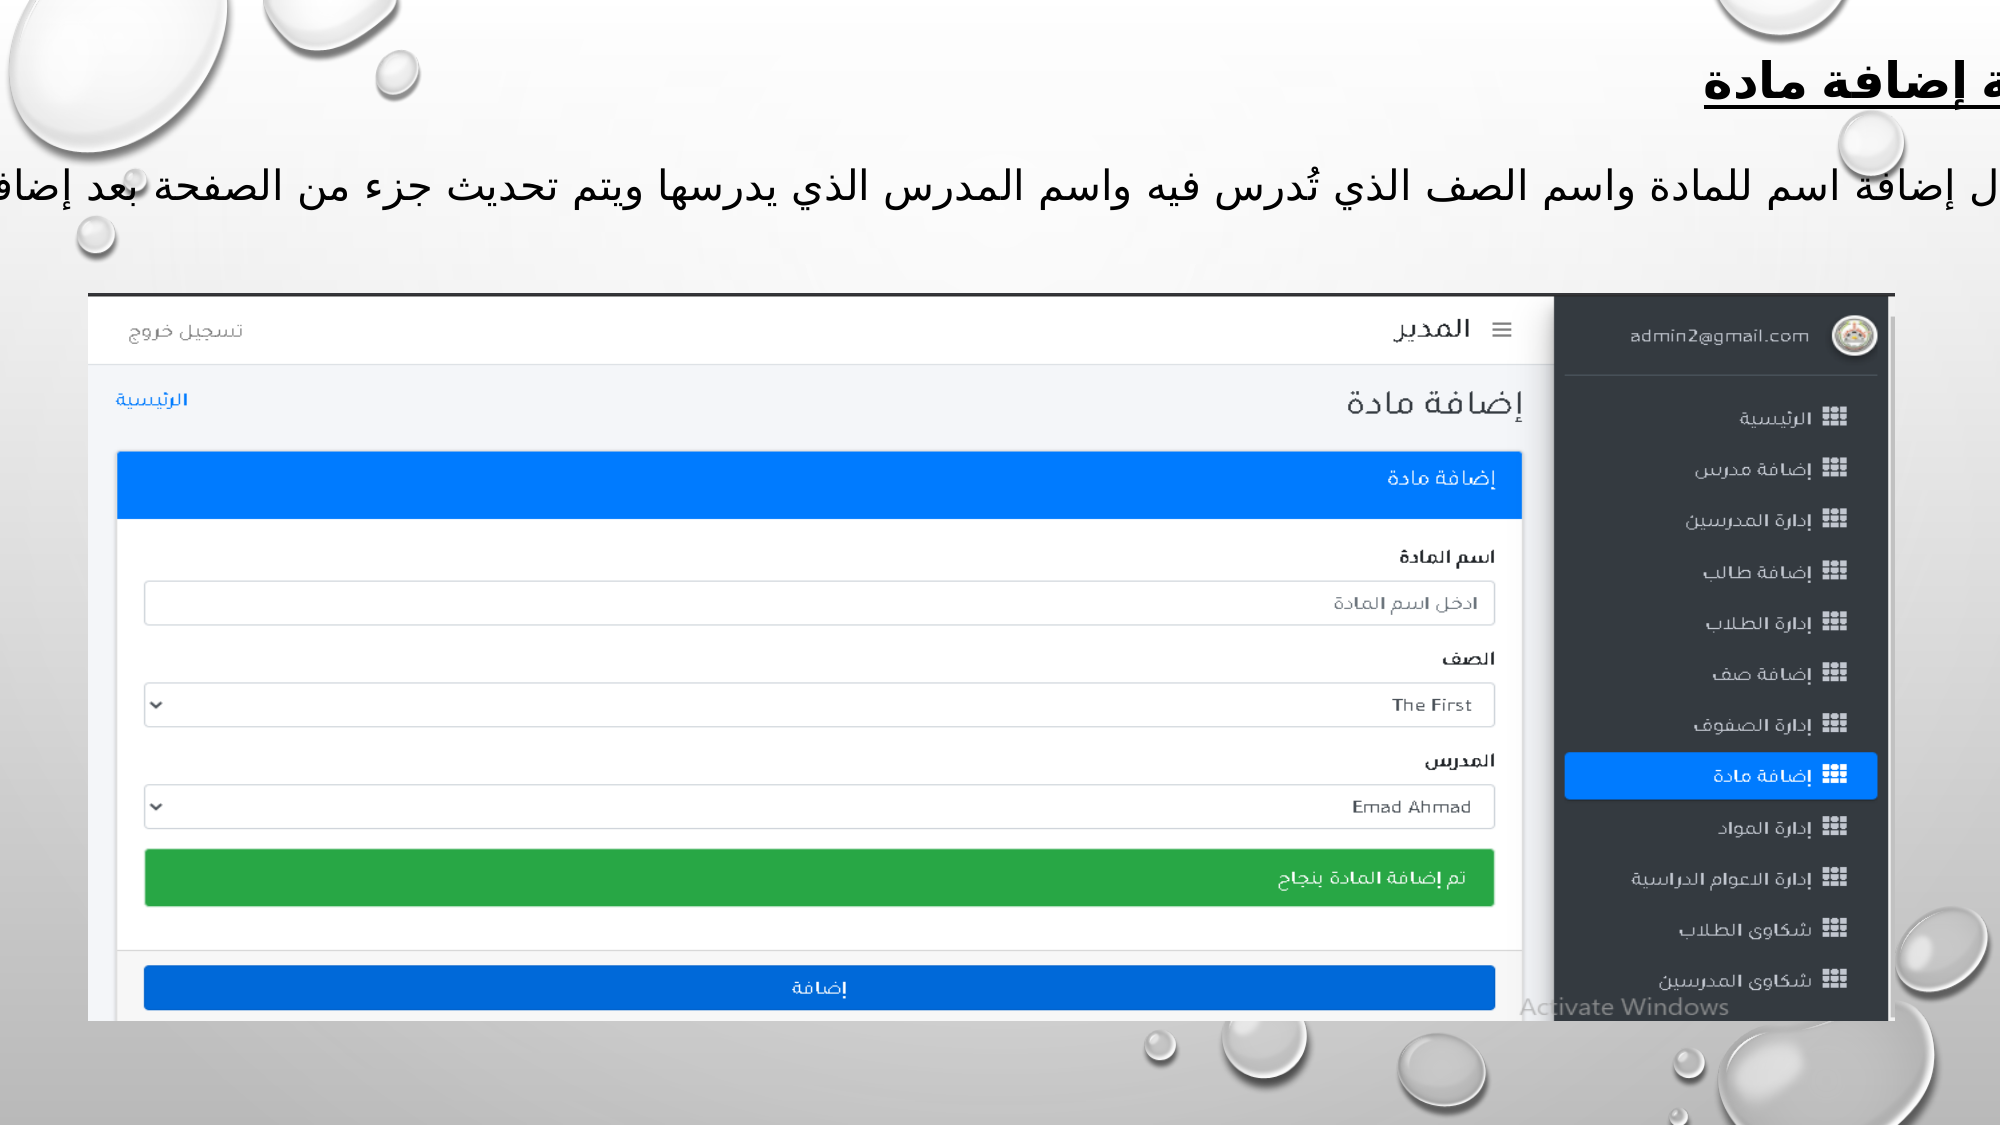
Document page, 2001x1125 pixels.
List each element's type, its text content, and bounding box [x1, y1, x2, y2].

text_box واجهة إضافة مادة من خلال إضافة اسم للمادة واسم الصف الذي تُدرس فيه واسم المدرس الذي يدرسها ويتم تحديث جزء من الصفحة بعد إضافتها. [0, 40, 2000, 261]
picture [0, 0, 2000, 40]
picture [0, 261, 2000, 1125]
